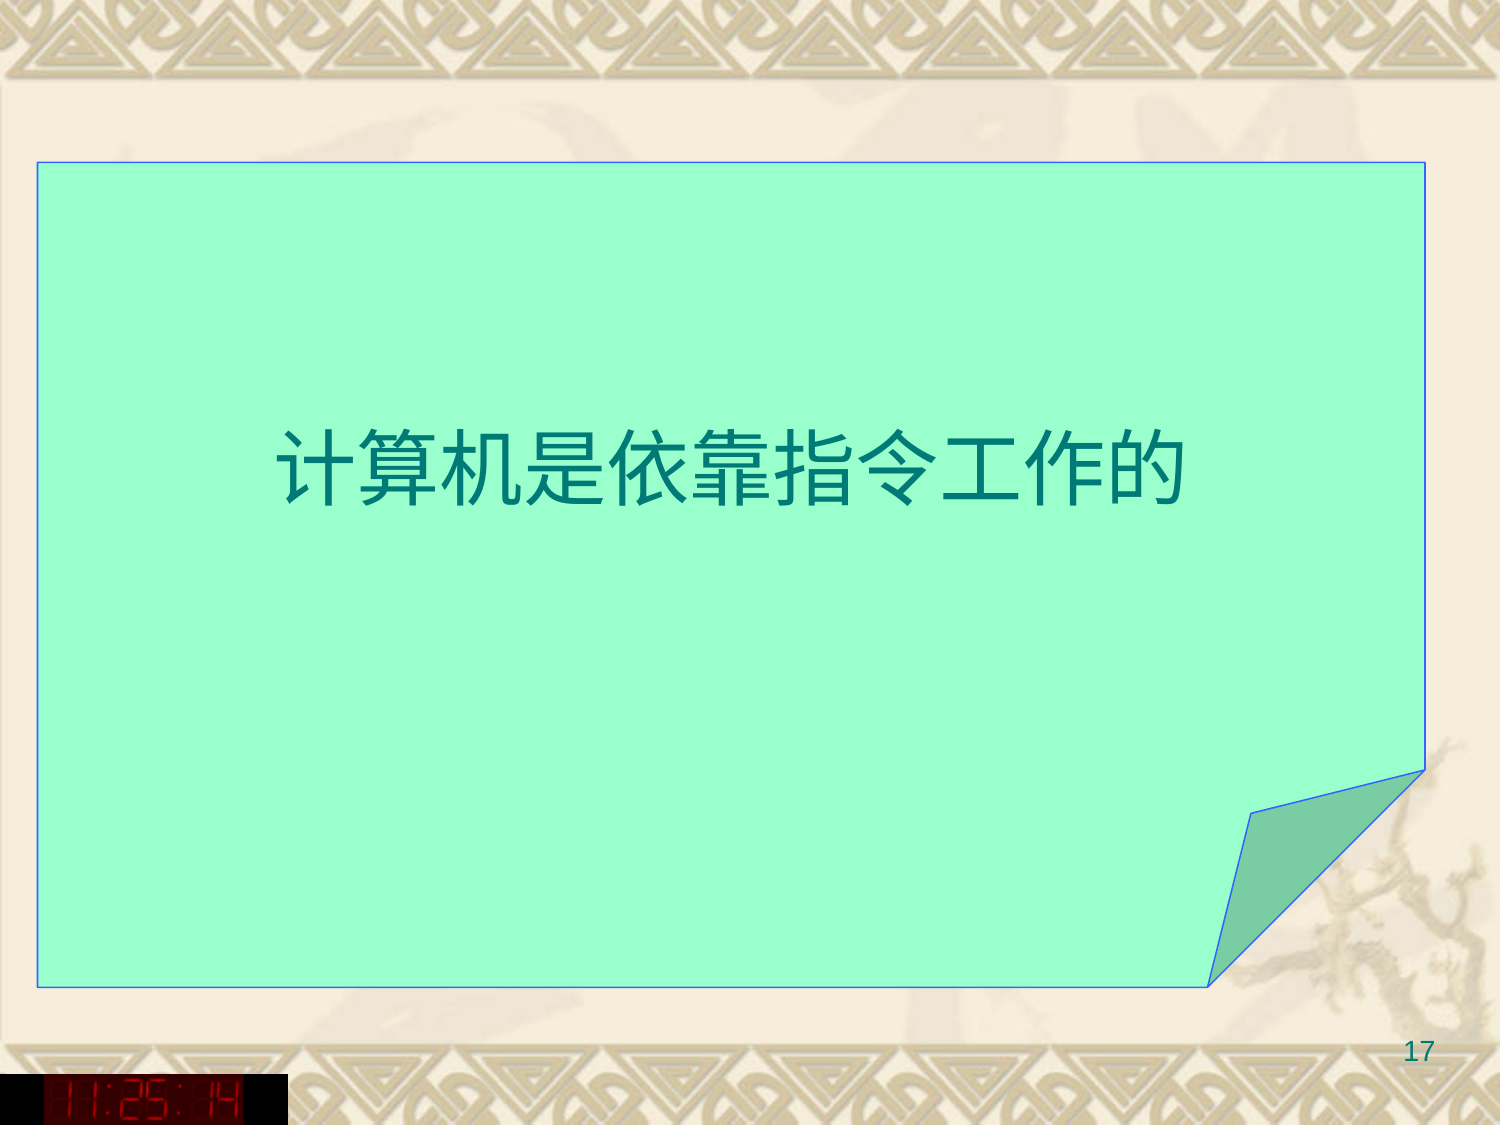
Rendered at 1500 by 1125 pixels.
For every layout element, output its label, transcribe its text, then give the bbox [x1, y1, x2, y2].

picture [0, 0, 1500, 1125]
slide_number 17 [1074, 1024, 1451, 1103]
text_box 计算机是依靠指令工作的 [37, 162, 1426, 988]
